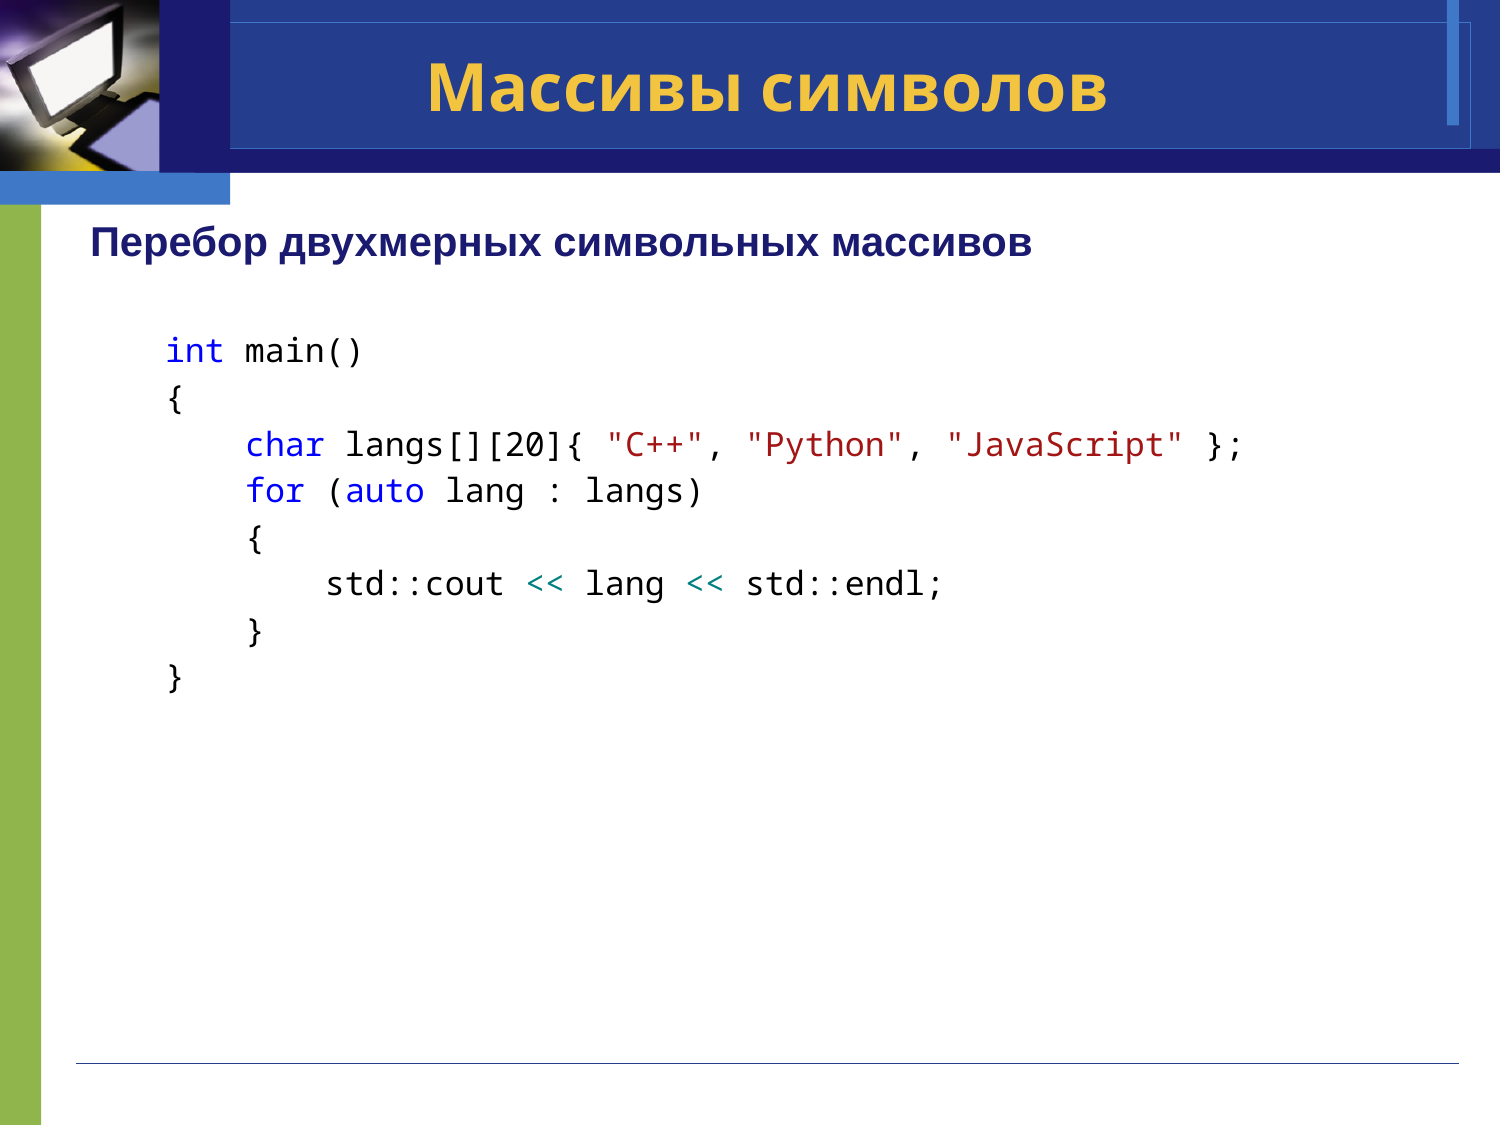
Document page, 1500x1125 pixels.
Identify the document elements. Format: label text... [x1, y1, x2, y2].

title Массивы символов [122, 38, 1413, 131]
list Перебор двухмерных символьных массивов int main() { char langs[][20]{ "C++", "Python", "JavaScript" }; for (auto lang : langs) { std::cout << lang << std::endl; } } [74, 206, 1426, 1069]
picture [0, 0, 159, 171]
